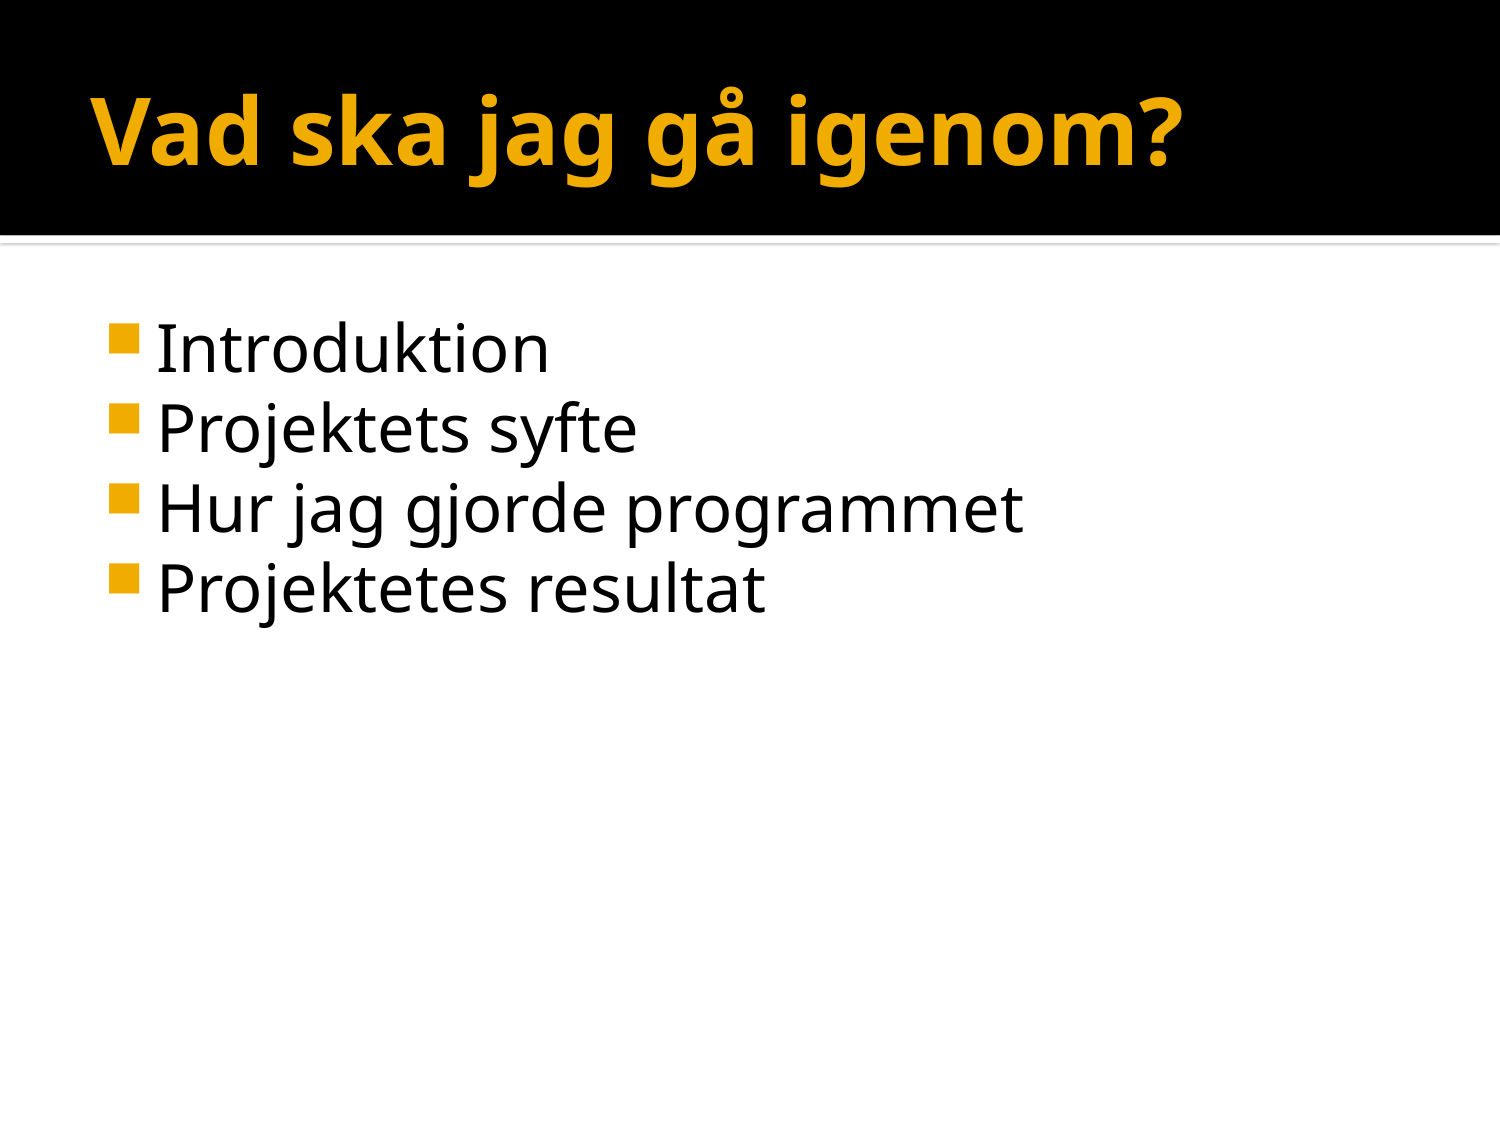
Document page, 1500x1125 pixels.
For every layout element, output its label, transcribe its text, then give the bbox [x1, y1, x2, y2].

list Introduktion Projektets syfte Hur jag gjorde programmet Projektetes resultat [75, 291, 1425, 1050]
title Vad ska jag gå igenom? [75, 25, 1425, 231]
